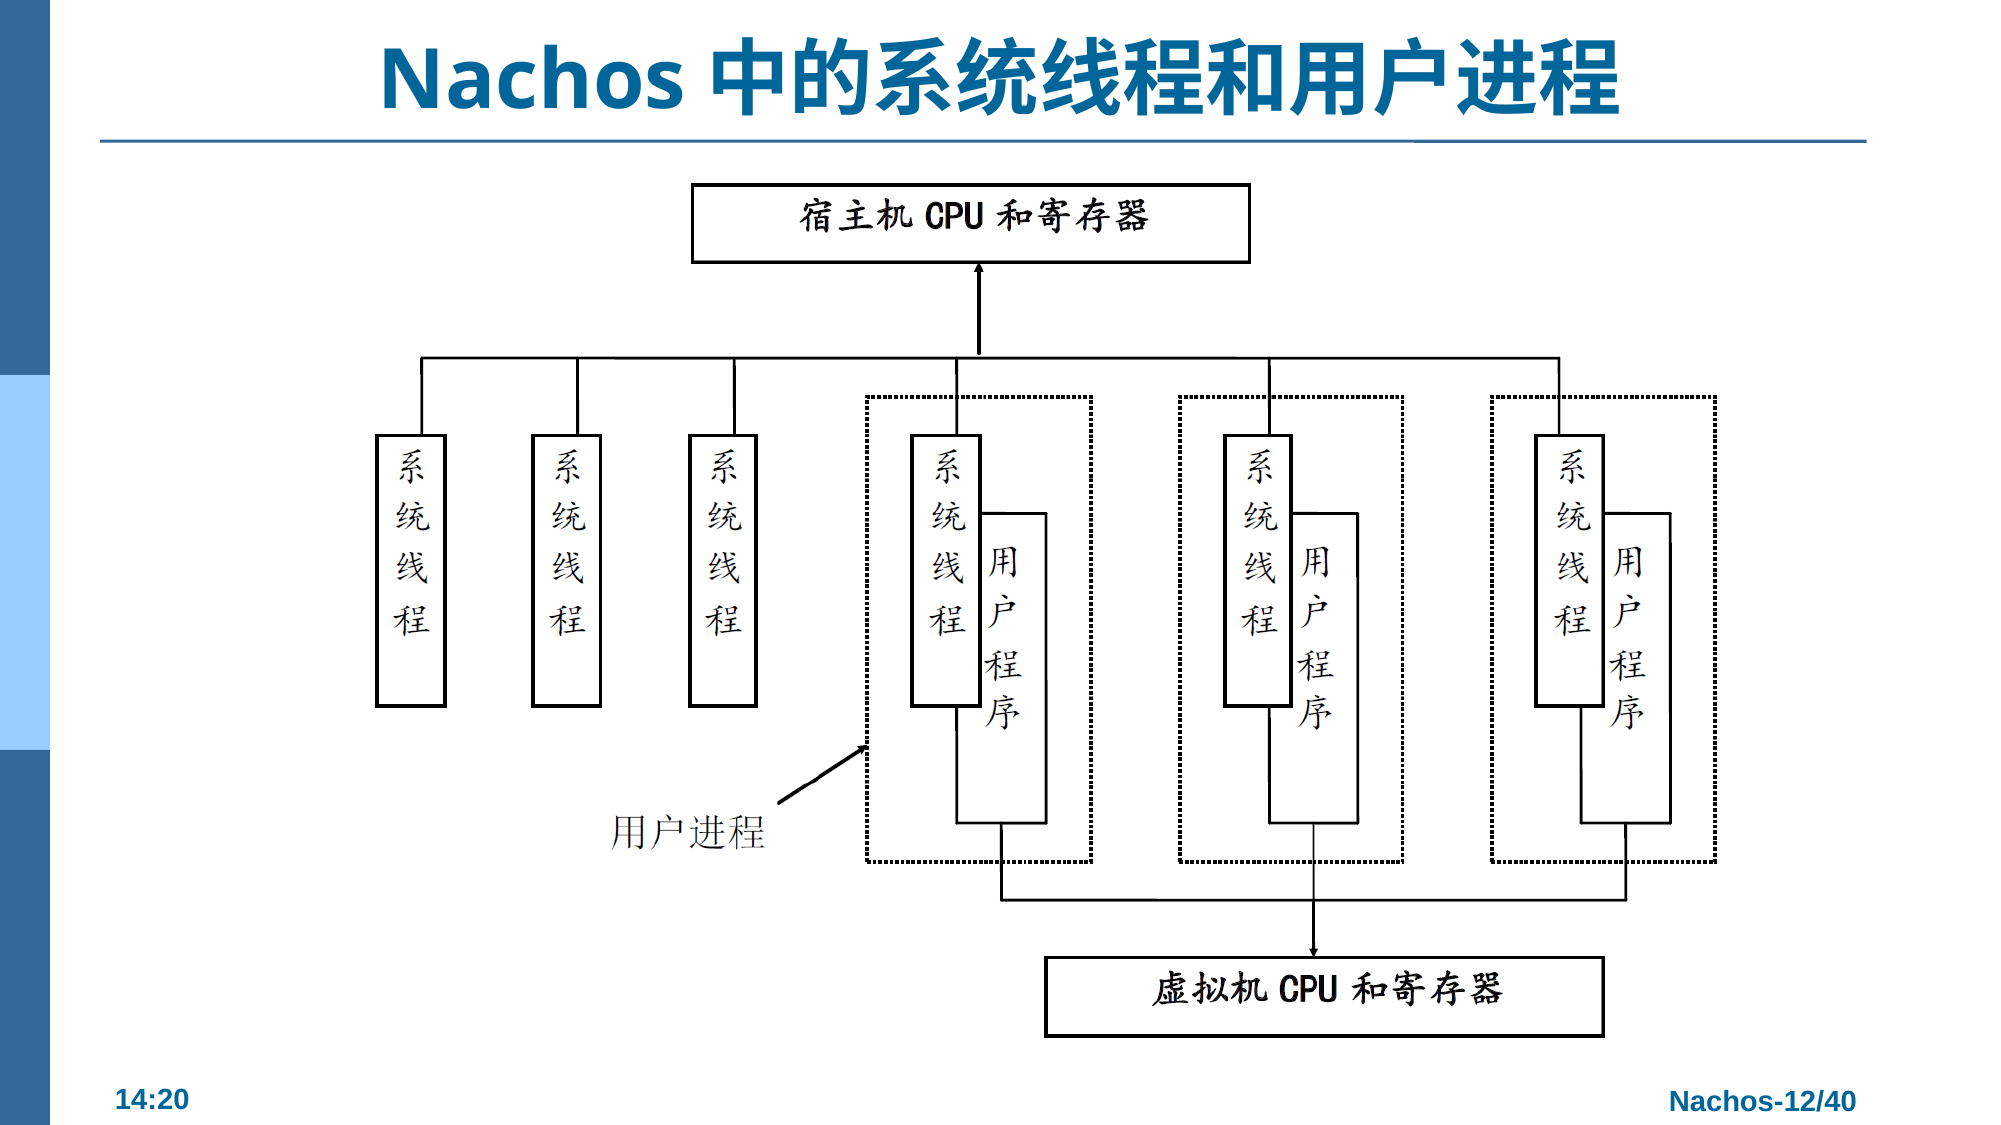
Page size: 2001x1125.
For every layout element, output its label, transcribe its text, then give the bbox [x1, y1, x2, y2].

title Nachos中的系统线程和用户进程 [99, 38, 1900, 133]
picture [366, 173, 1726, 1045]
